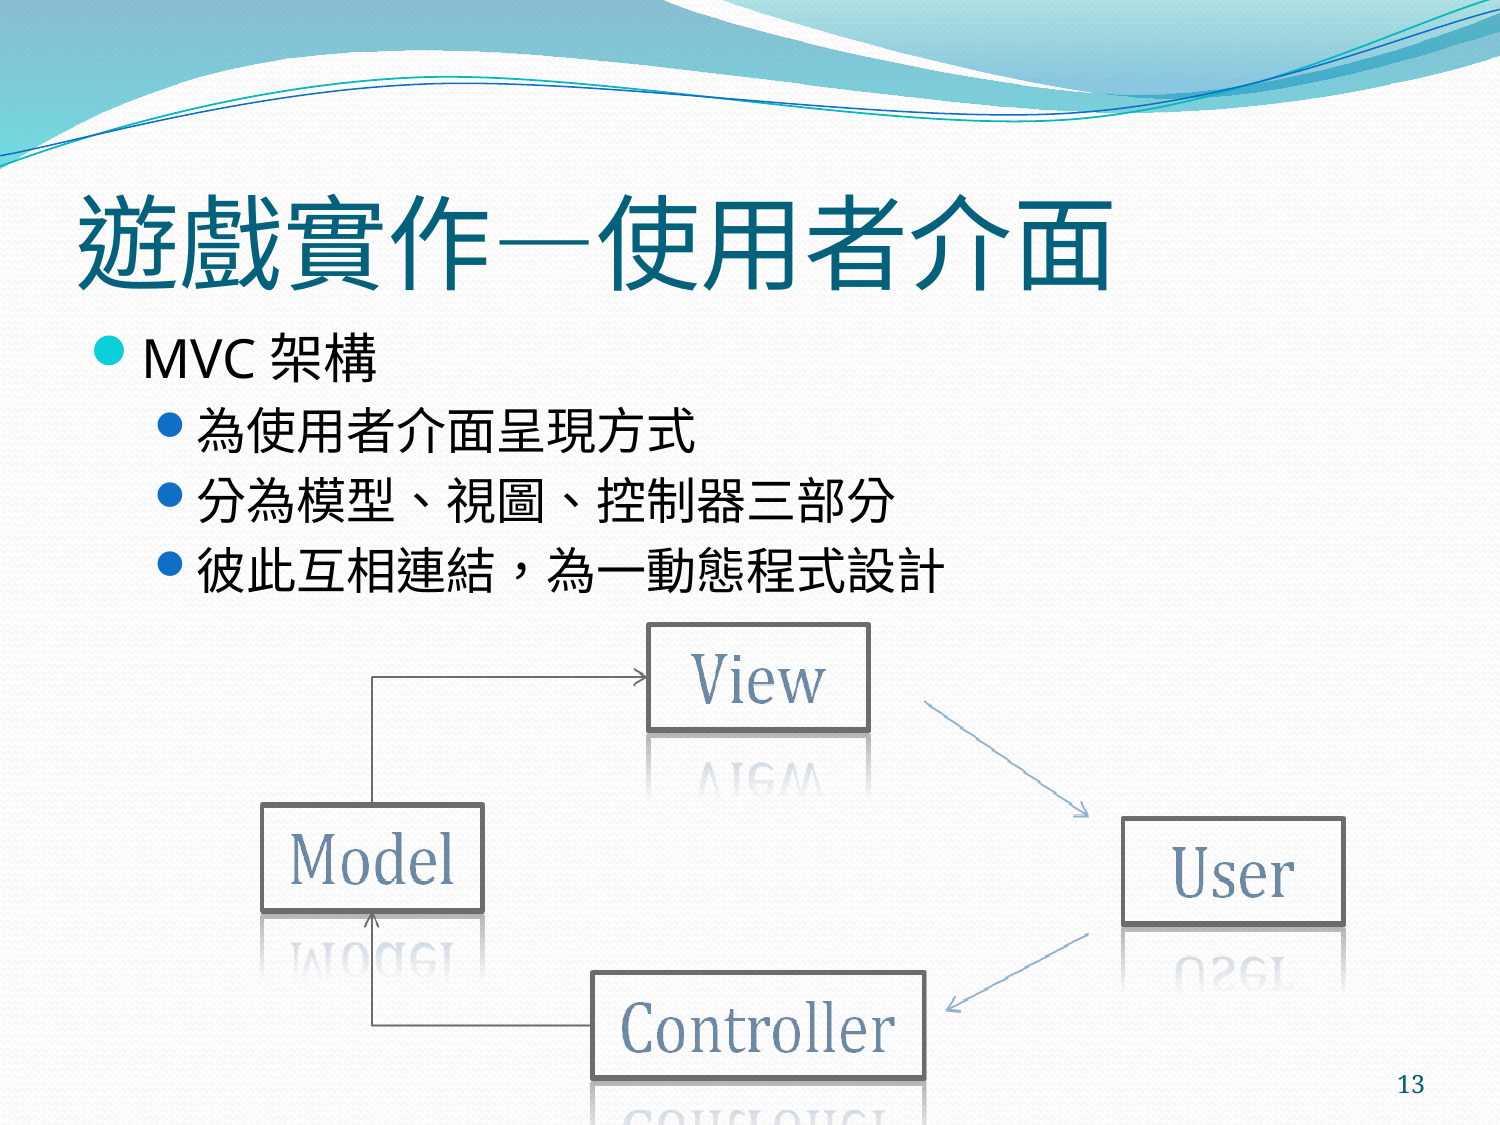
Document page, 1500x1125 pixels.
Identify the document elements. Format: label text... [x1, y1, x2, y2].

title 遊戲實作—使用者介面 [75, 115, 1425, 303]
slide_number 13 [1299, 1042, 1425, 1103]
text_box [244, 1038, 1350, 1125]
list MVC架構 為使用者介面呈現方式 分為模型、視圖、控制器三部分 彼此互相連結，為一動態程式設計 [75, 317, 1425, 1038]
